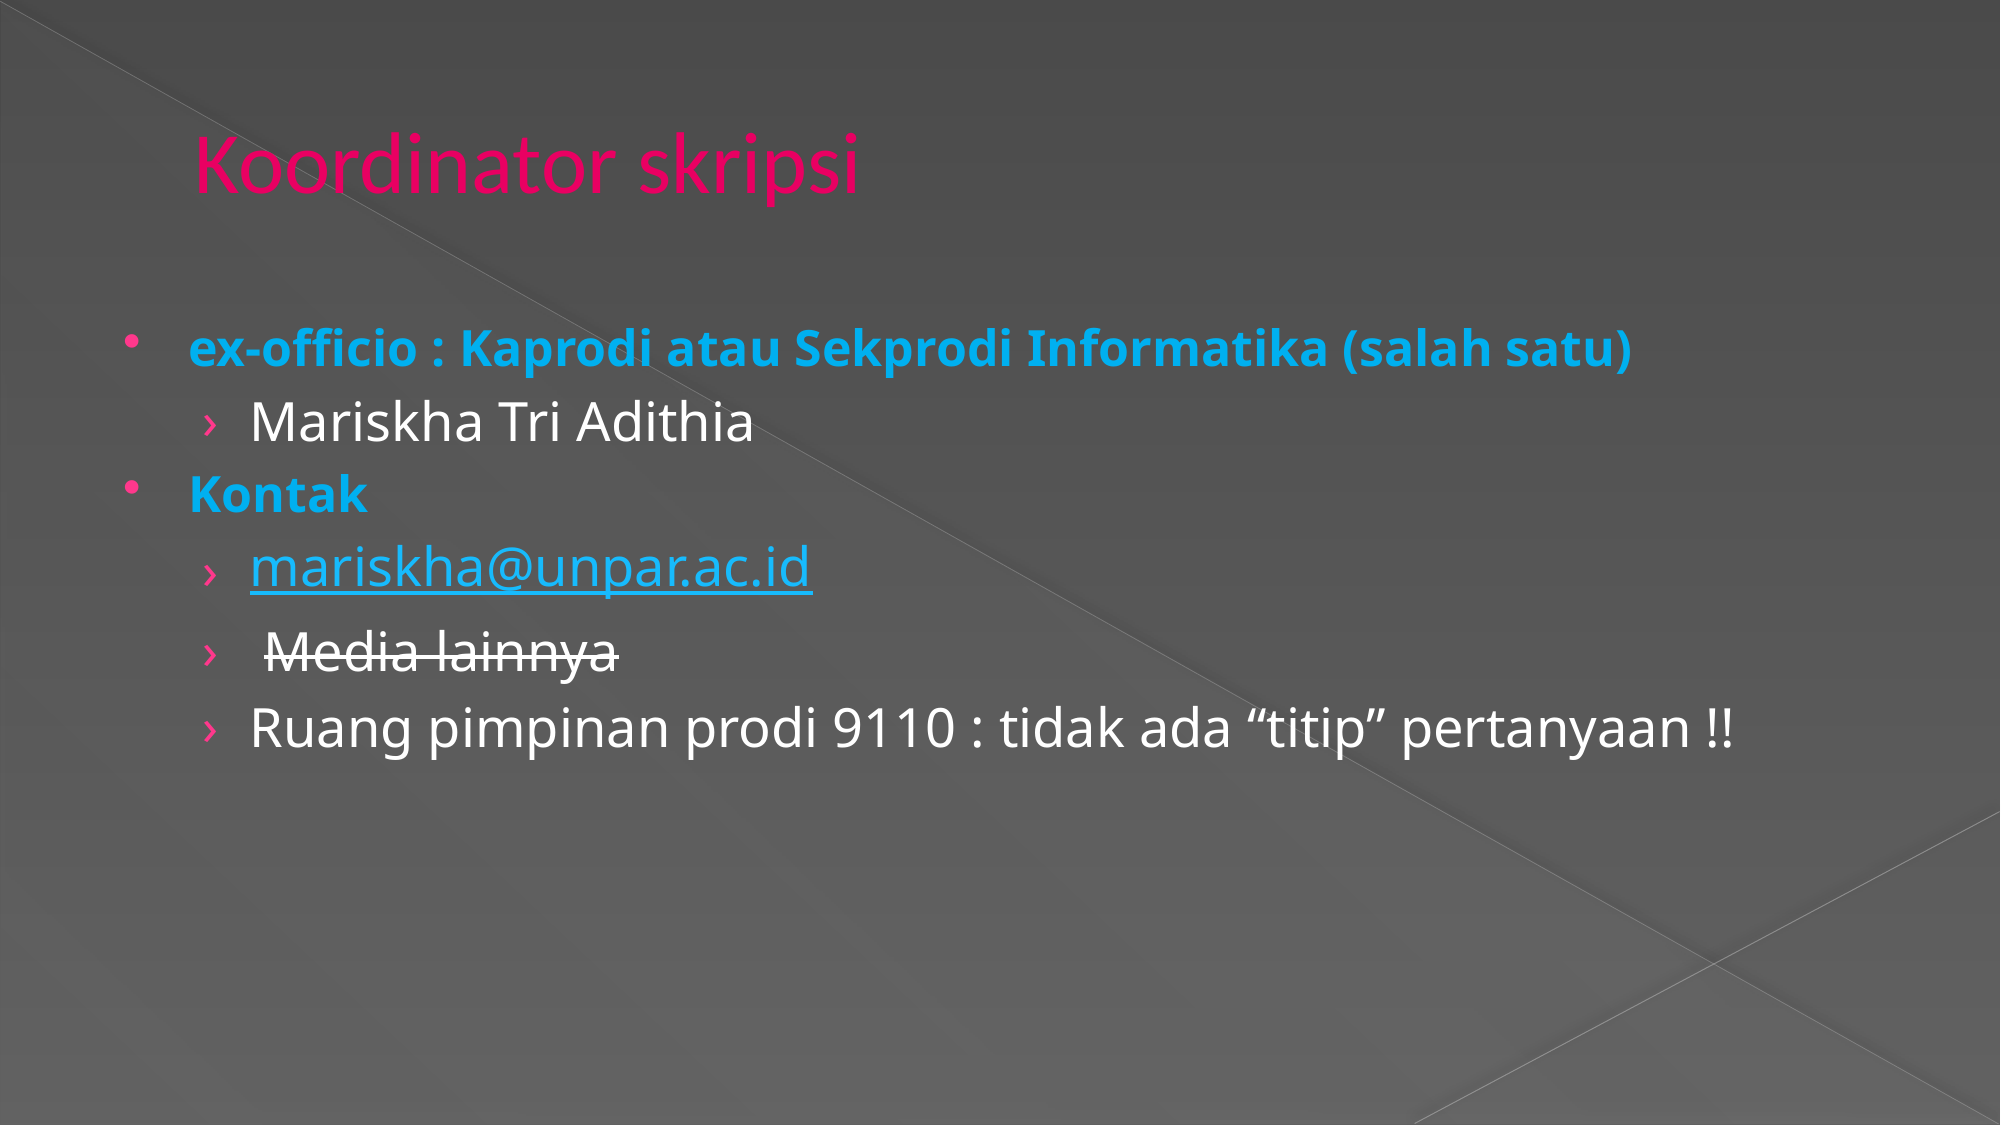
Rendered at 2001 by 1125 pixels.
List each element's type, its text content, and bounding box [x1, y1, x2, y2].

list ex-officio : Kaprodi atau Sekprodi Informatika (salah satu) Mariskha Tri Adithia Kontak mariskha@unpar.ac.id Media lainnya Ruang pimpinan prodi 9110 : tidak ada “titip” pertanyaan !! [99, 308, 1900, 1059]
title Koordinator skripsi [99, 43, 1900, 274]
